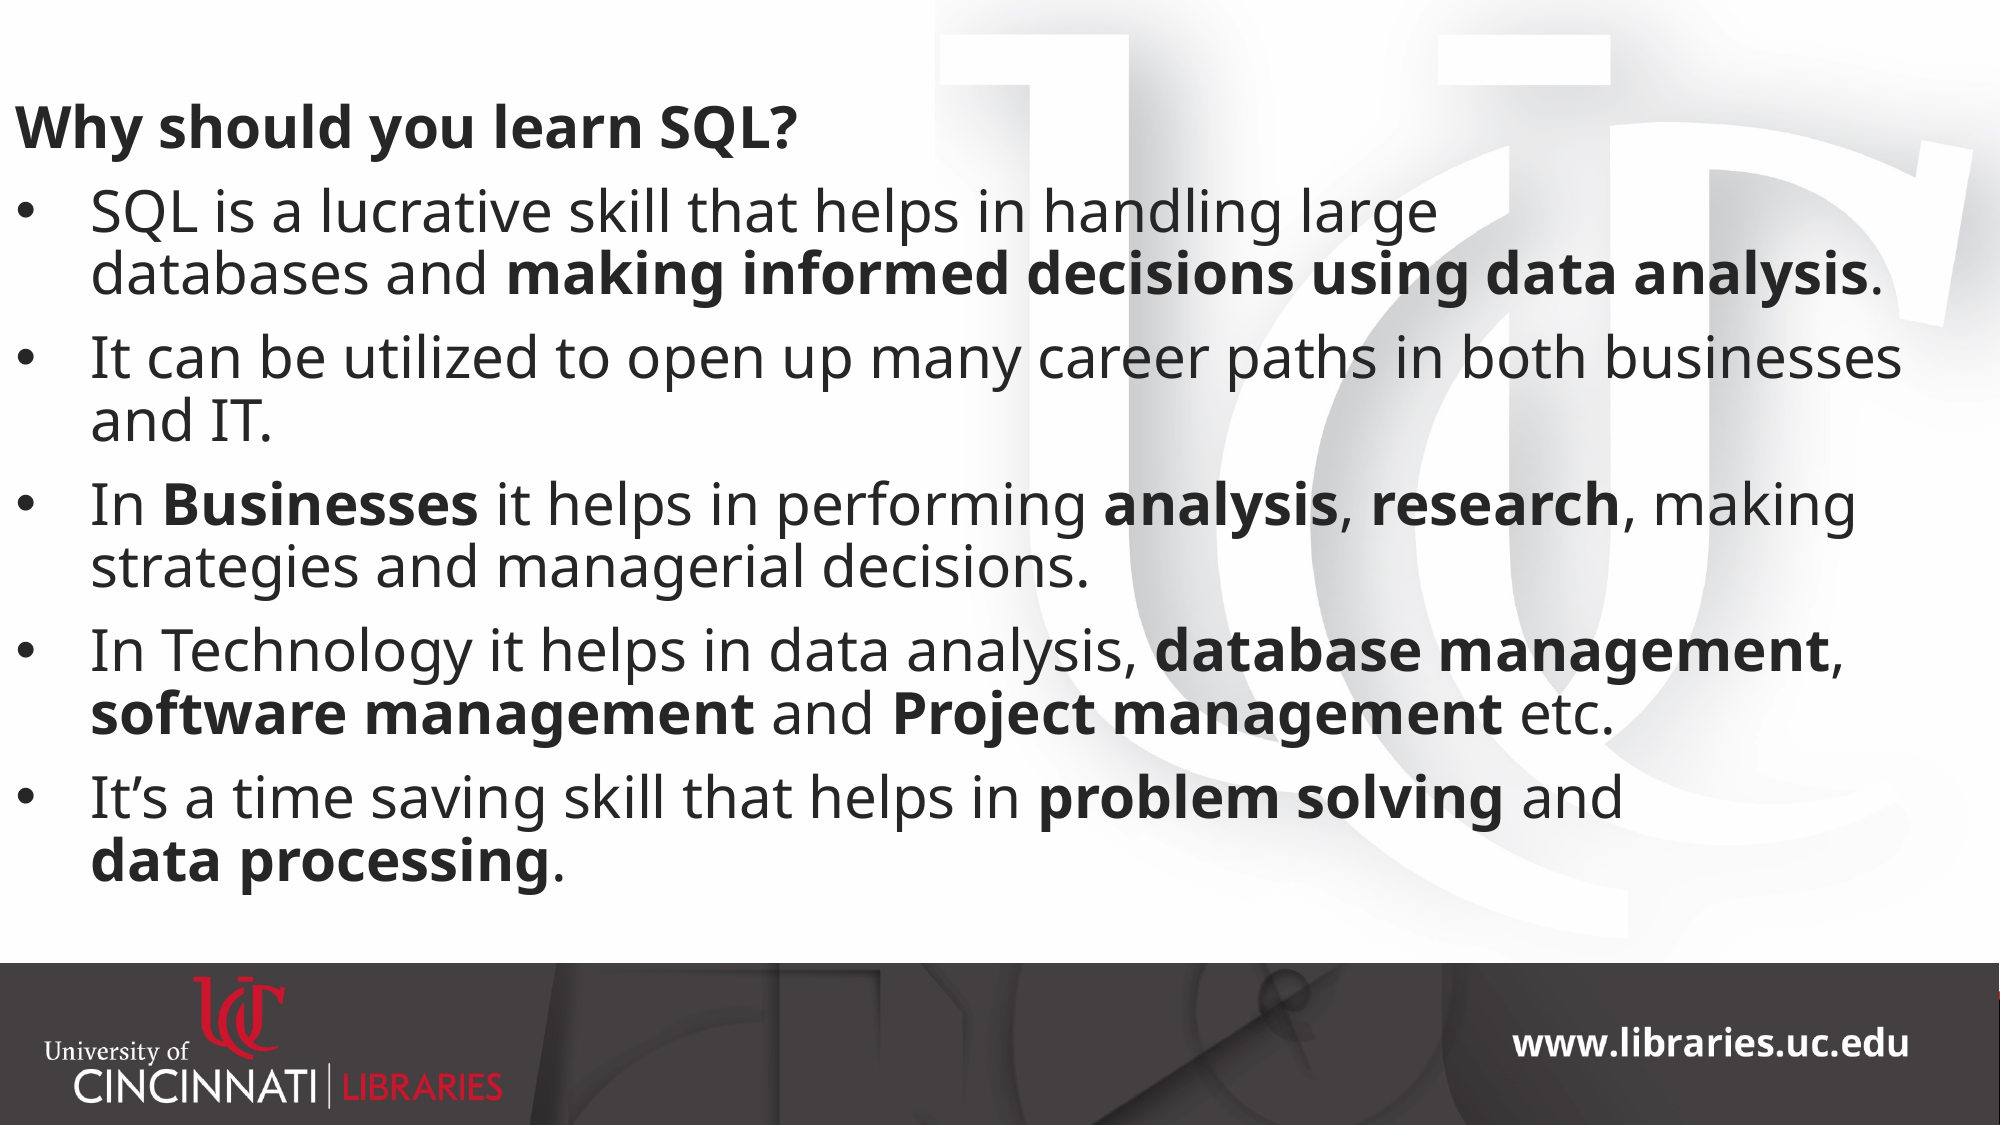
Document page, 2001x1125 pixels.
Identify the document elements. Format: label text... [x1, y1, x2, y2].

list Why should you learn SQL? SQL is a lucrative skill that helps in handling large databases and making informed decisions using data analysis. It can be utilized to open up many career paths in both businesses and IT. In Businesses it helps in performing analysis, research, making strategies and managerial decisions. In Technology it helps in data analysis, database management, software management and Project management etc. It’s a time saving skill that helps in problem solving and data processing. [0, 0, 1990, 1014]
picture [0, 0, 2000, 1125]
